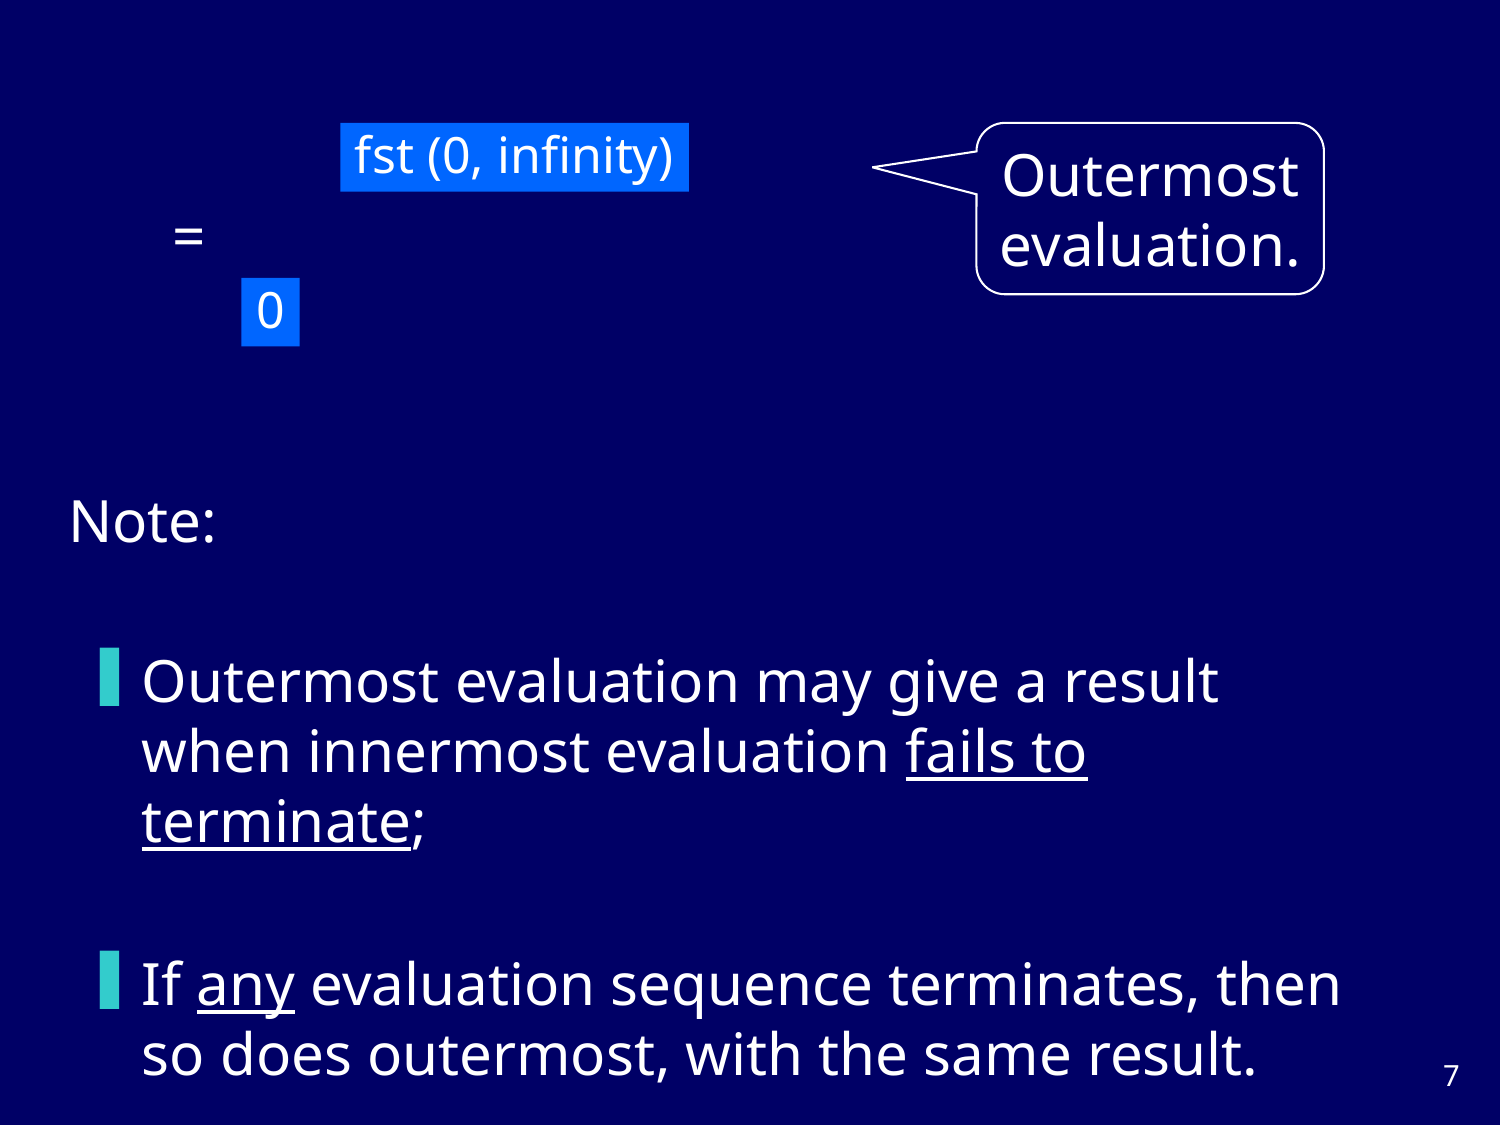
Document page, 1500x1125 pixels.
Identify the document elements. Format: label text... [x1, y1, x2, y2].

text_box fst (0, infinity) [340, 122, 689, 192]
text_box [53, 476, 1376, 1077]
slide_number 6 [1374, 1049, 1476, 1101]
text_box Outermost evaluation. [872, 122, 1324, 295]
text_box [152, 191, 302, 348]
